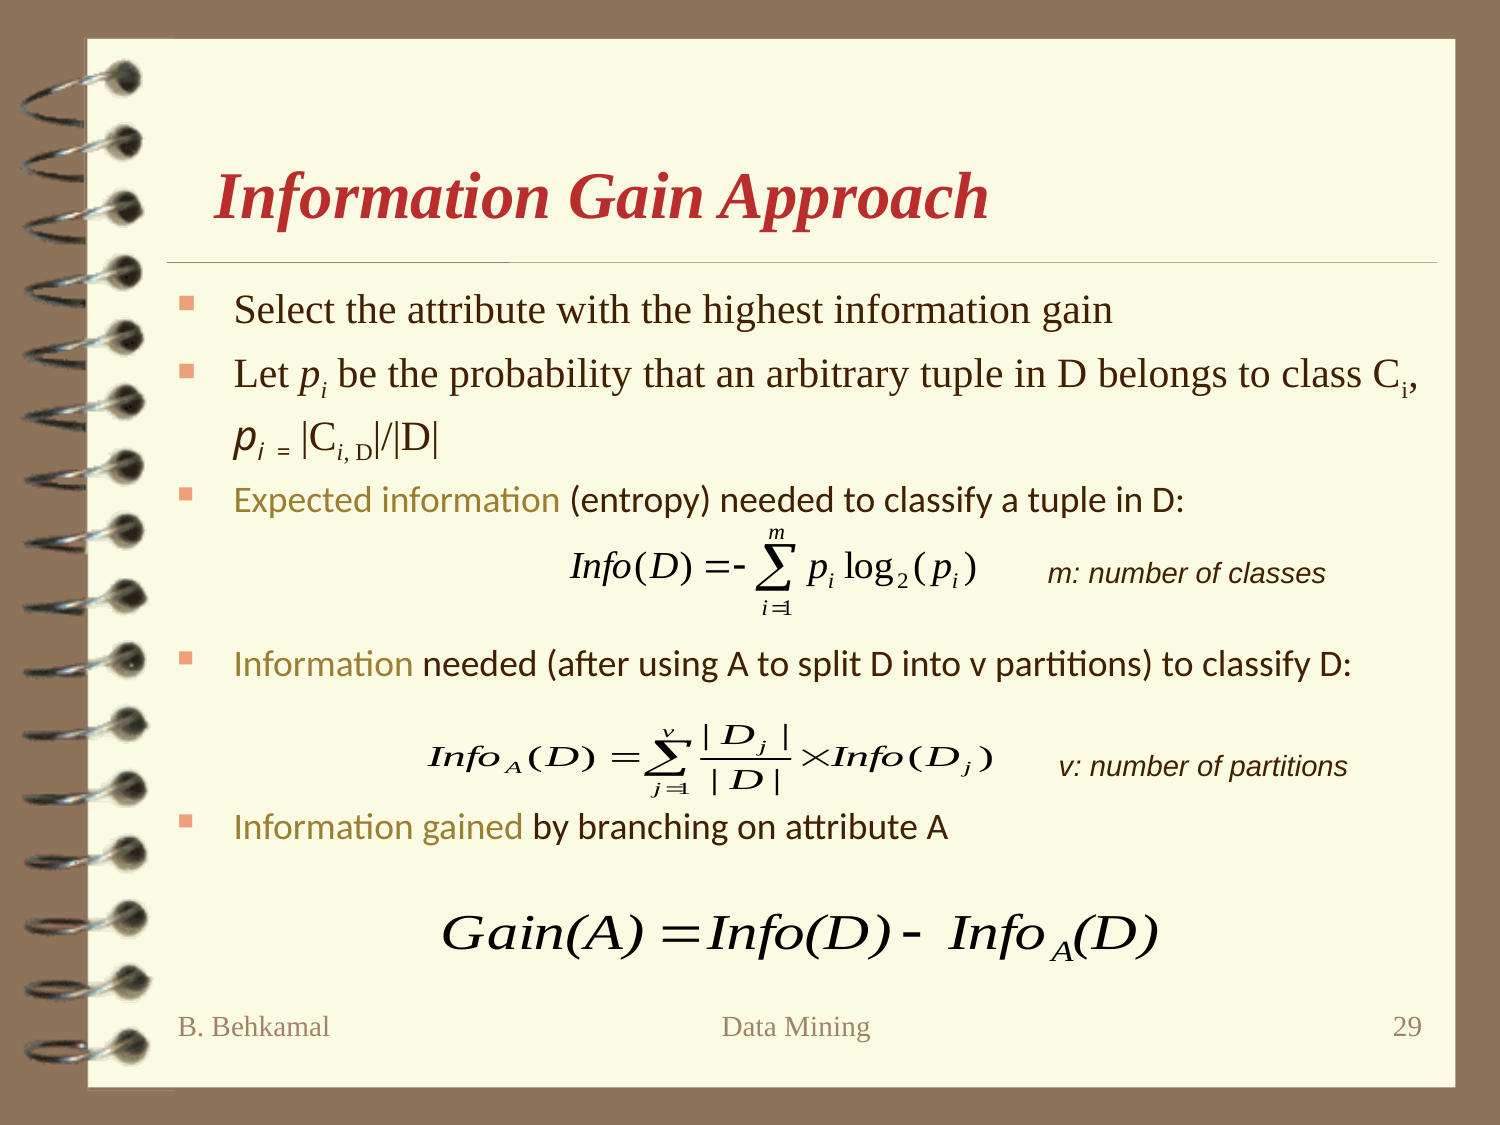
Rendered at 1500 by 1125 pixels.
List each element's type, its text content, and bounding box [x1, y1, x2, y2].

text_box v: number of partitions [1043, 739, 1364, 790]
slide_number 29 [1124, 999, 1438, 1076]
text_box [418, 715, 1004, 803]
slide_number B. Behkamal [162, 999, 476, 1076]
text_box m: number of classes [1033, 547, 1342, 598]
text_box Select the attribute with the highest information gain Let pi be the probability that an arbitrary tuple in D belongs to class Ci, pi = |Ci, D|/|D| Expected information (entropy) needed to classify a tuple in D: Information needed (after using A to split D into v partitions) to classify D: Information gained by branching on attribute A [162, 269, 1447, 1083]
picture [0, 0, 175, 1125]
text_box Information Gain Approach [182, 149, 1329, 240]
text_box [562, 514, 984, 624]
footer Data Mining [562, 999, 1038, 1076]
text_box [432, 898, 1168, 971]
